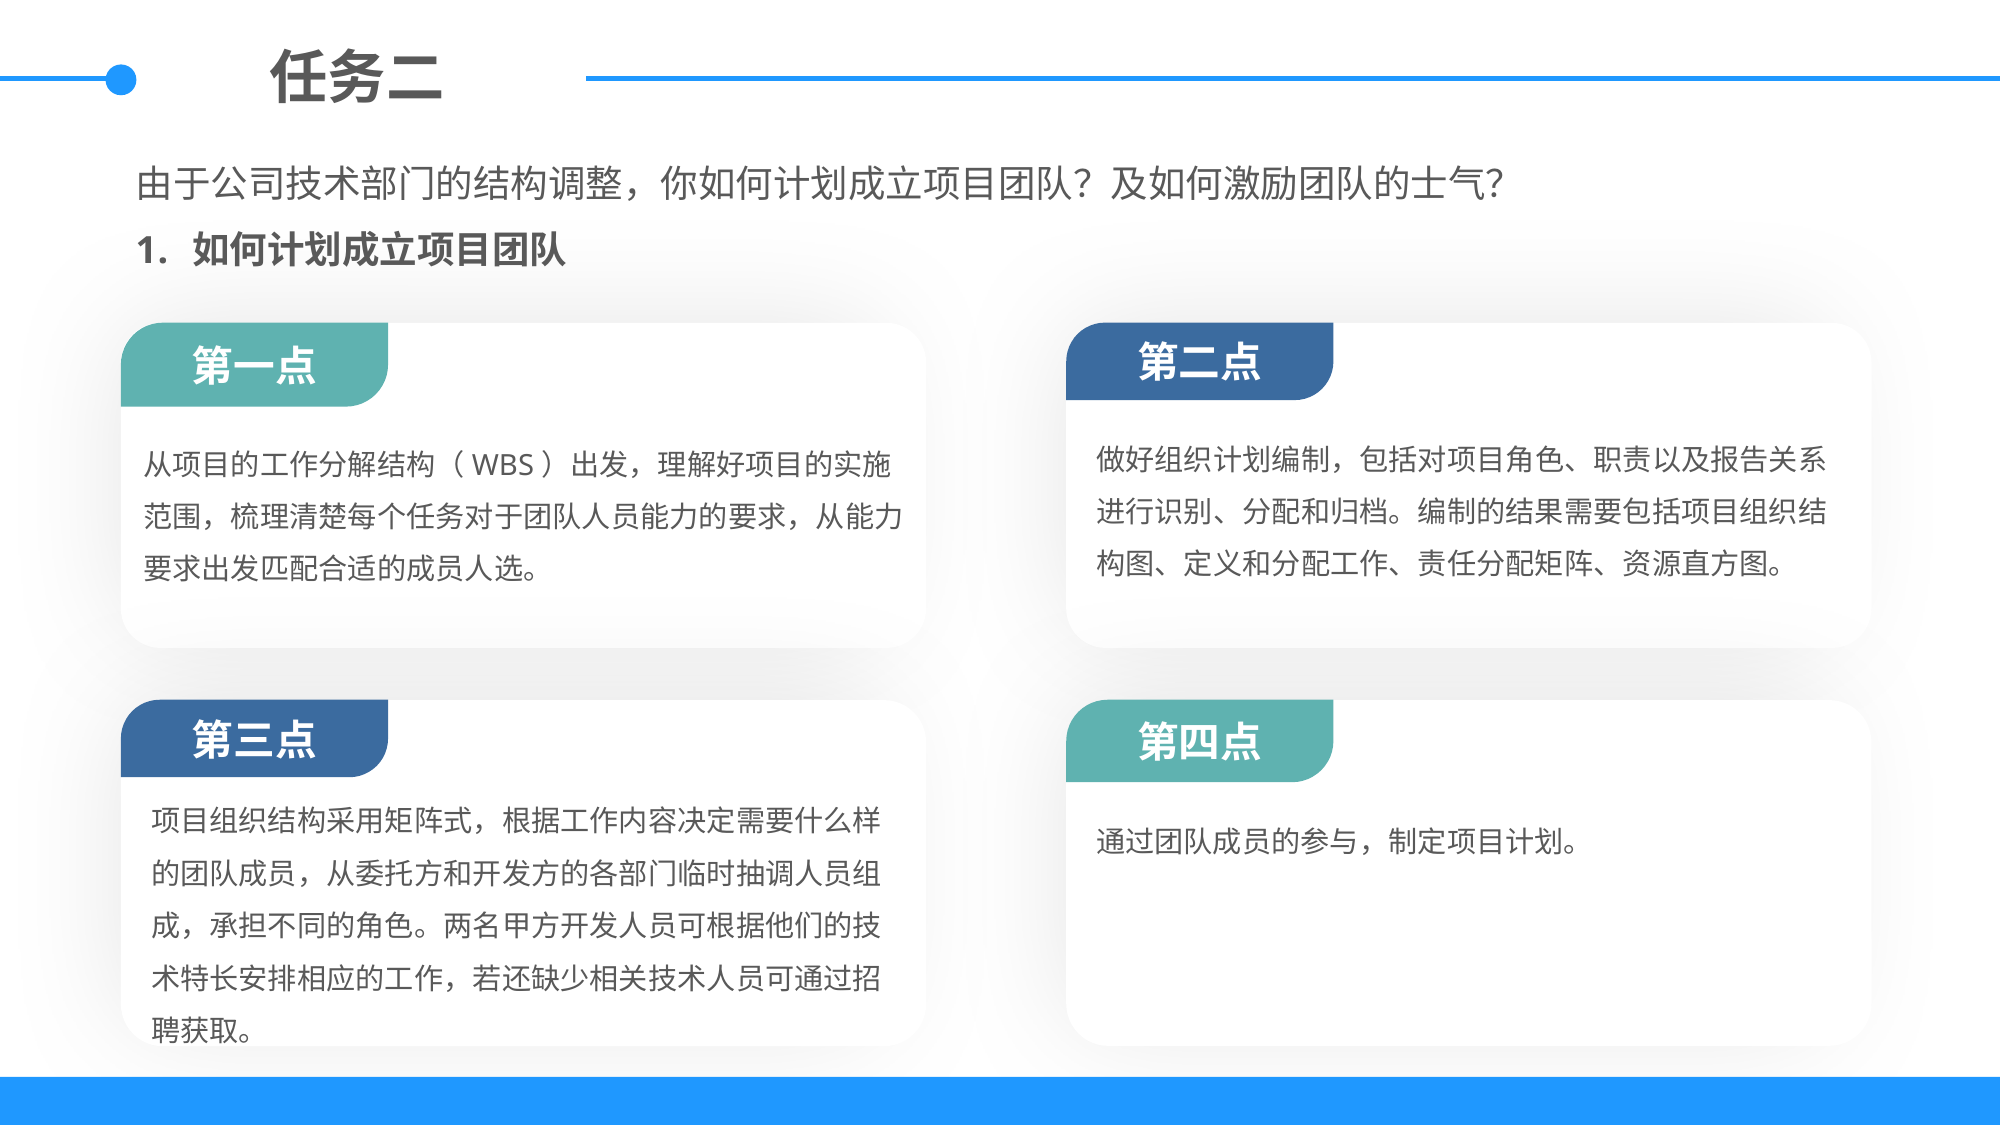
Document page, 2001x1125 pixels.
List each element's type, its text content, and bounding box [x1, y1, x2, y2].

text_box 由于公司技术部门的结构调整，你如何计划成立项目团队？及如何激励团队的士气？ [120, 130, 1550, 213]
text_box [0, 1076, 2000, 1125]
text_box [120, 322, 927, 648]
text_box 任务二 [148, 32, 566, 118]
text_box 如何计划成立项目团队 [120, 218, 681, 278]
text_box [120, 699, 927, 1052]
text_box [104, 63, 137, 96]
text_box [1066, 699, 1872, 1046]
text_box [1066, 322, 1872, 648]
